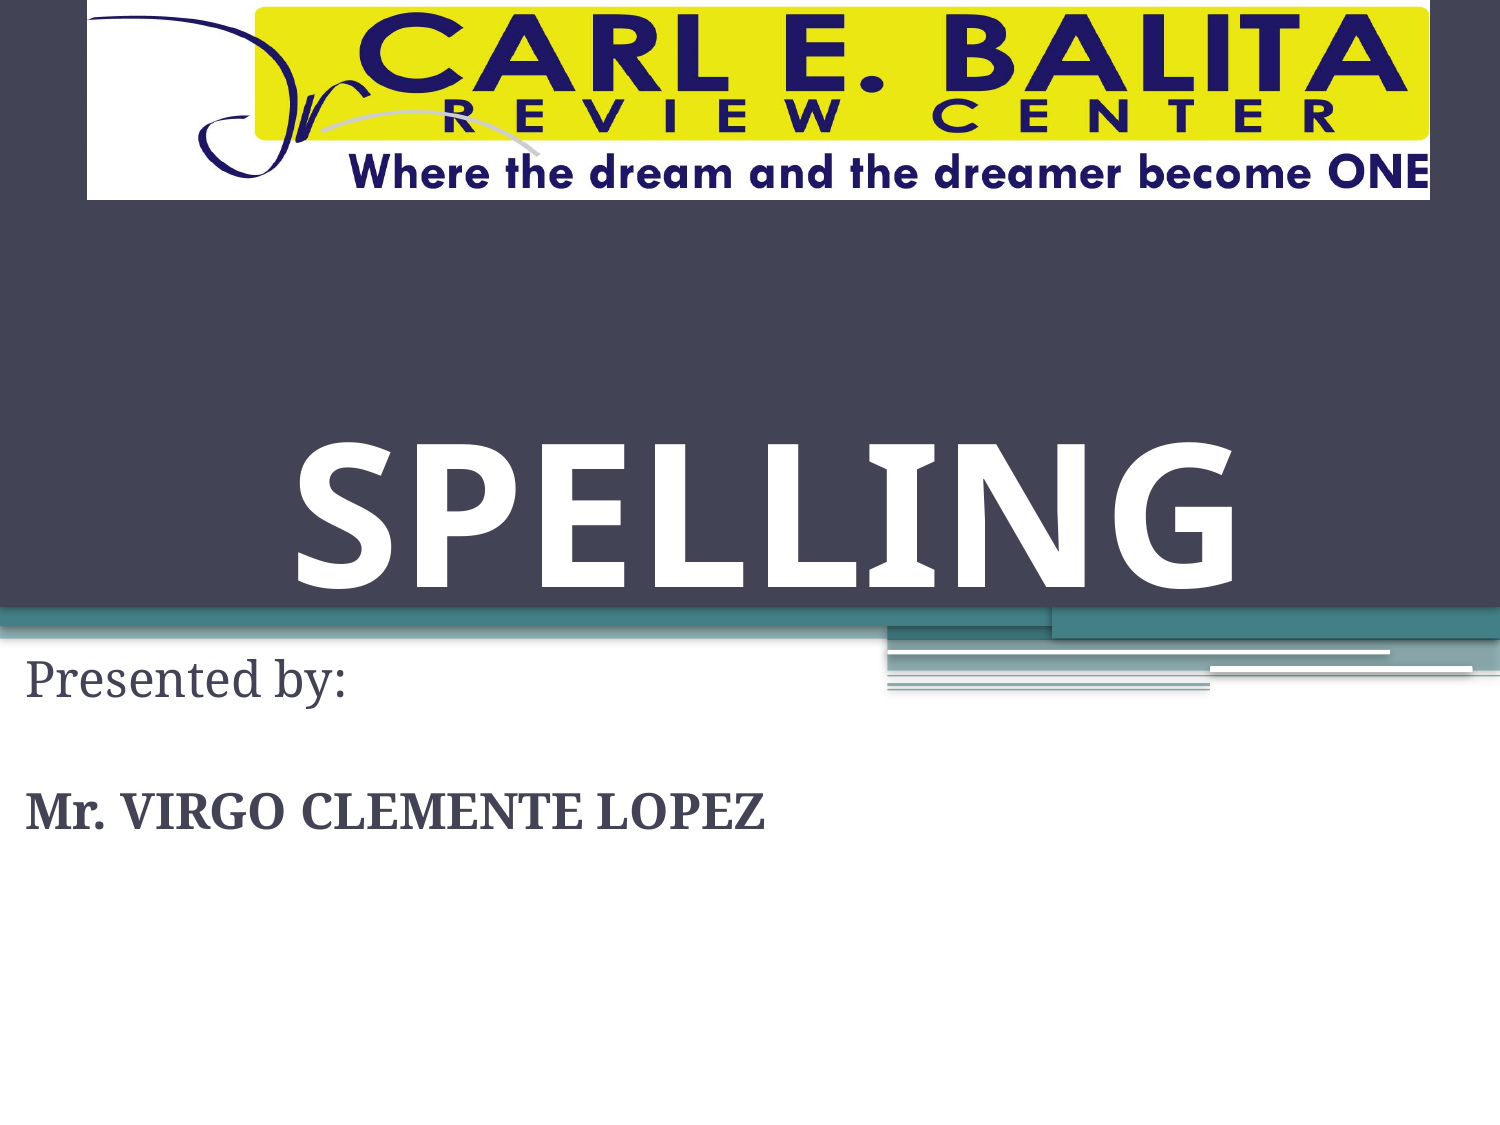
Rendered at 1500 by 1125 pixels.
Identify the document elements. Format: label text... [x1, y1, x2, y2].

subtitle Presented by: Mr. VIRGO CLEMENTE LOPEZ [0, 639, 1200, 928]
title SPELLING [75, 275, 1463, 636]
picture [87, 0, 1431, 201]
